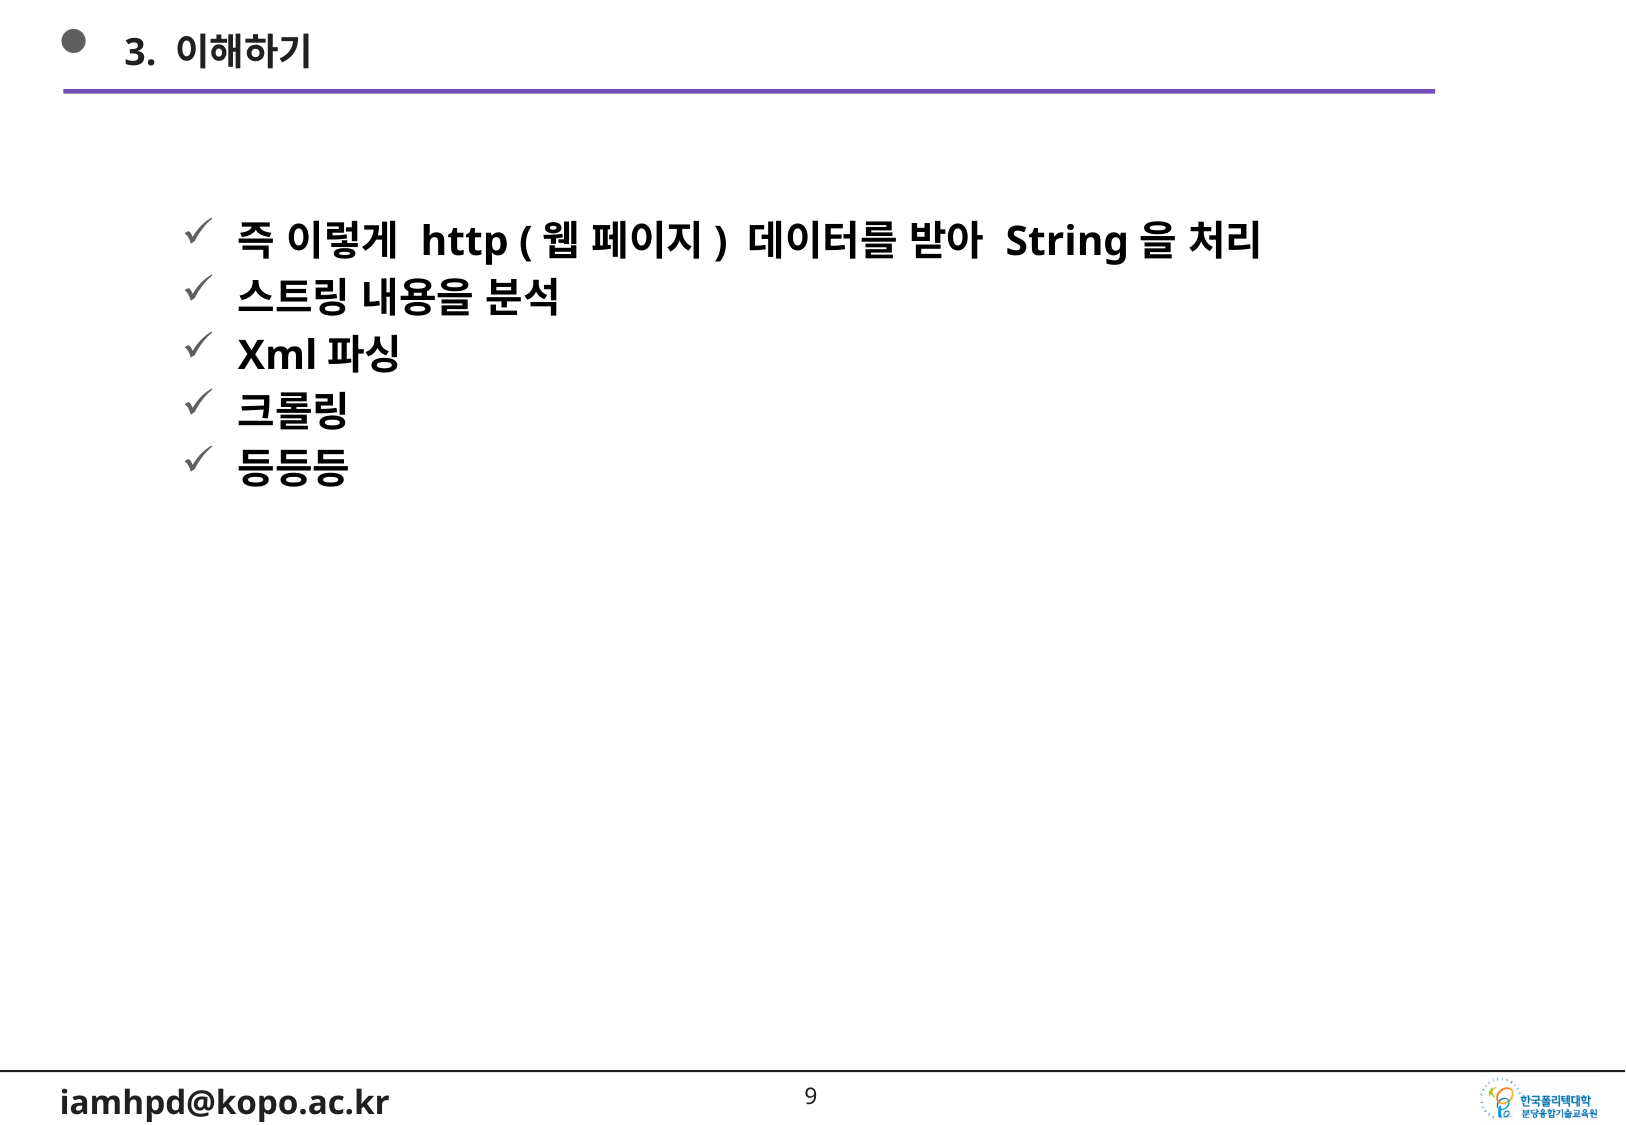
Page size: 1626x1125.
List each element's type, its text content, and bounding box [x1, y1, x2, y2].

text_box 8 [765, 1072, 857, 1123]
text_box 3. 이해하기 [109, 20, 943, 93]
text_box 즉 이렇게 http (웹 페이지) 데이터를 받아 String을 처리 스트링 내용을 분석 Xml파싱 크롤링 등등등 [160, 204, 1416, 503]
text_box [44, 0, 1604, 114]
picture [1476, 1073, 1604, 1125]
